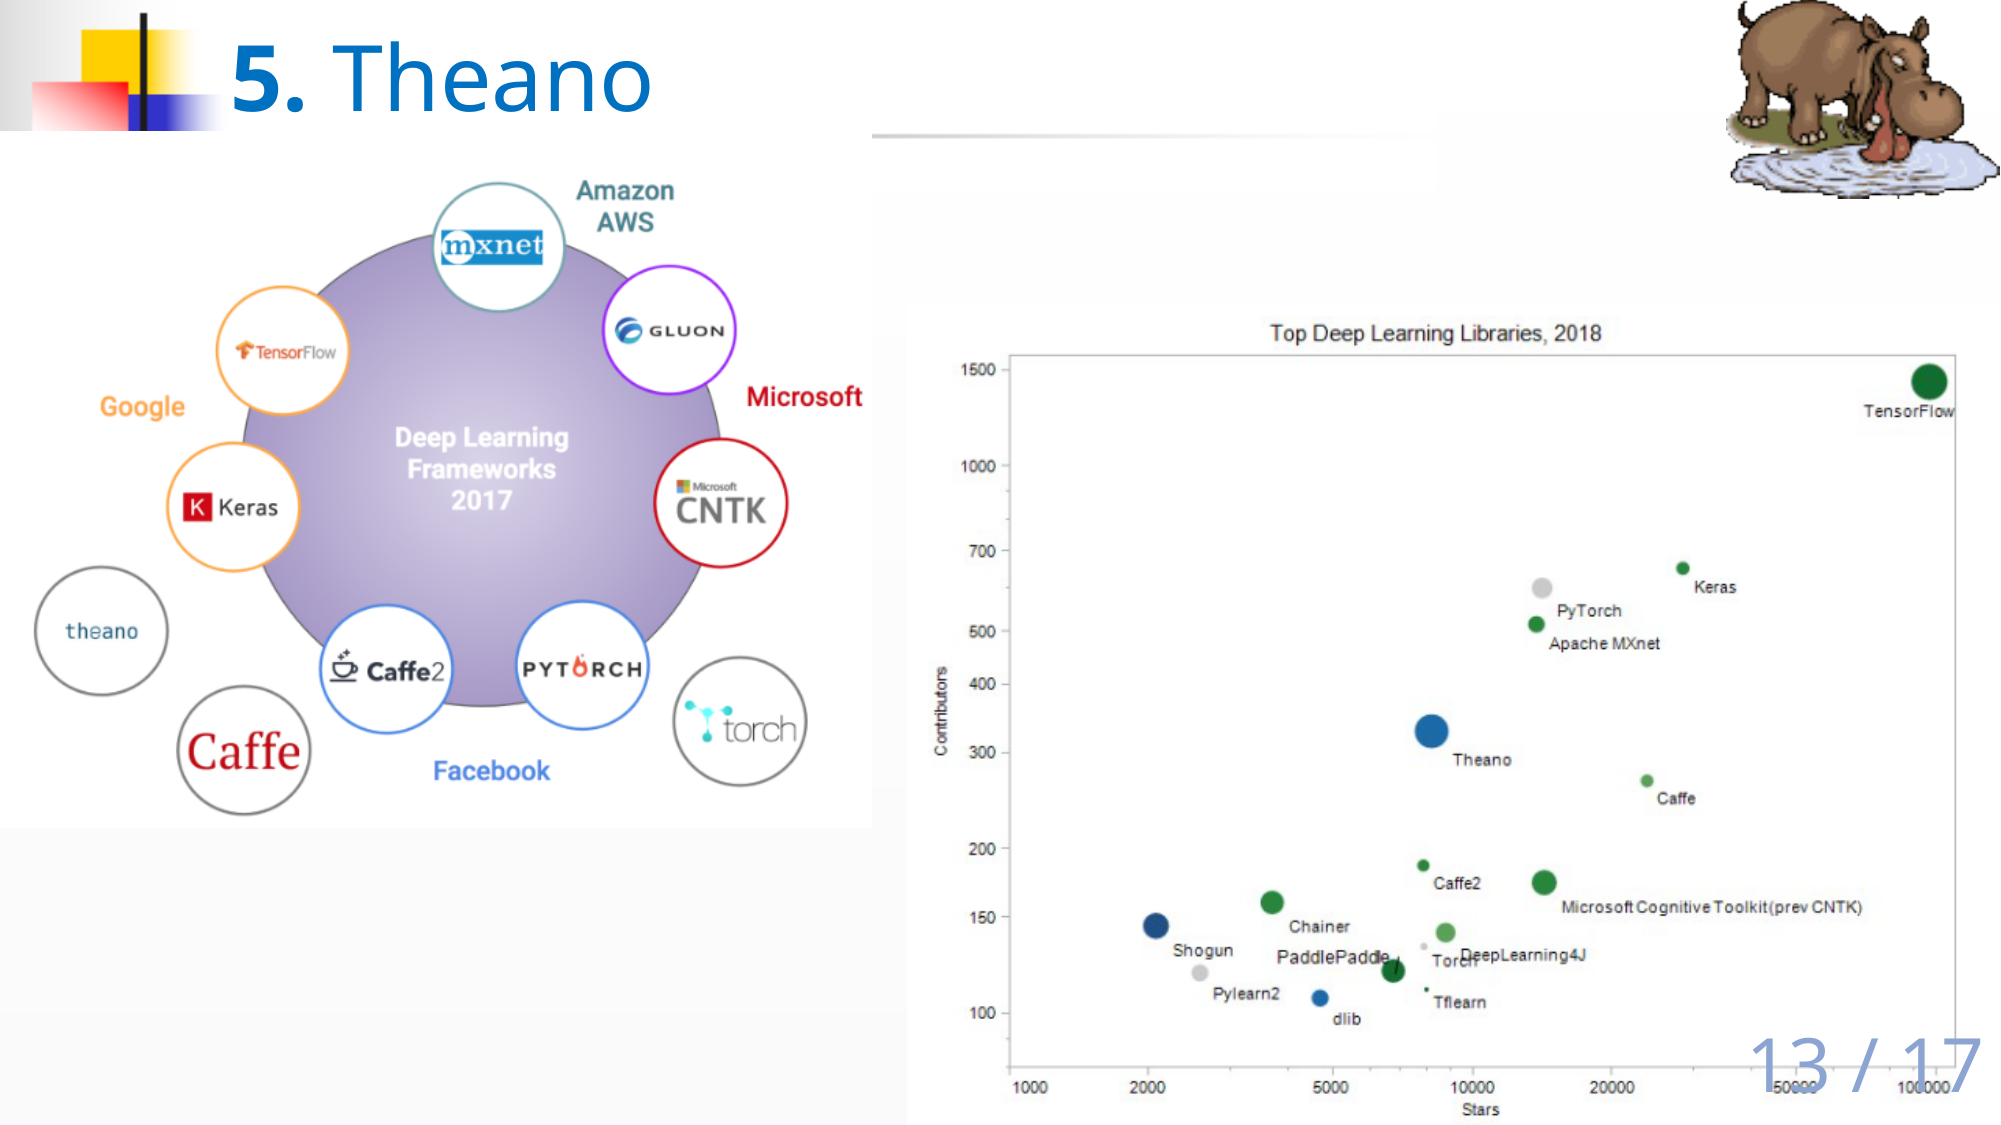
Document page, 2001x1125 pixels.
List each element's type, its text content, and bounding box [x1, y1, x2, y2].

picture [1726, 0, 2000, 199]
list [907, 302, 2000, 1125]
title 5. Theano [214, 0, 1726, 164]
picture [0, 0, 1436, 828]
